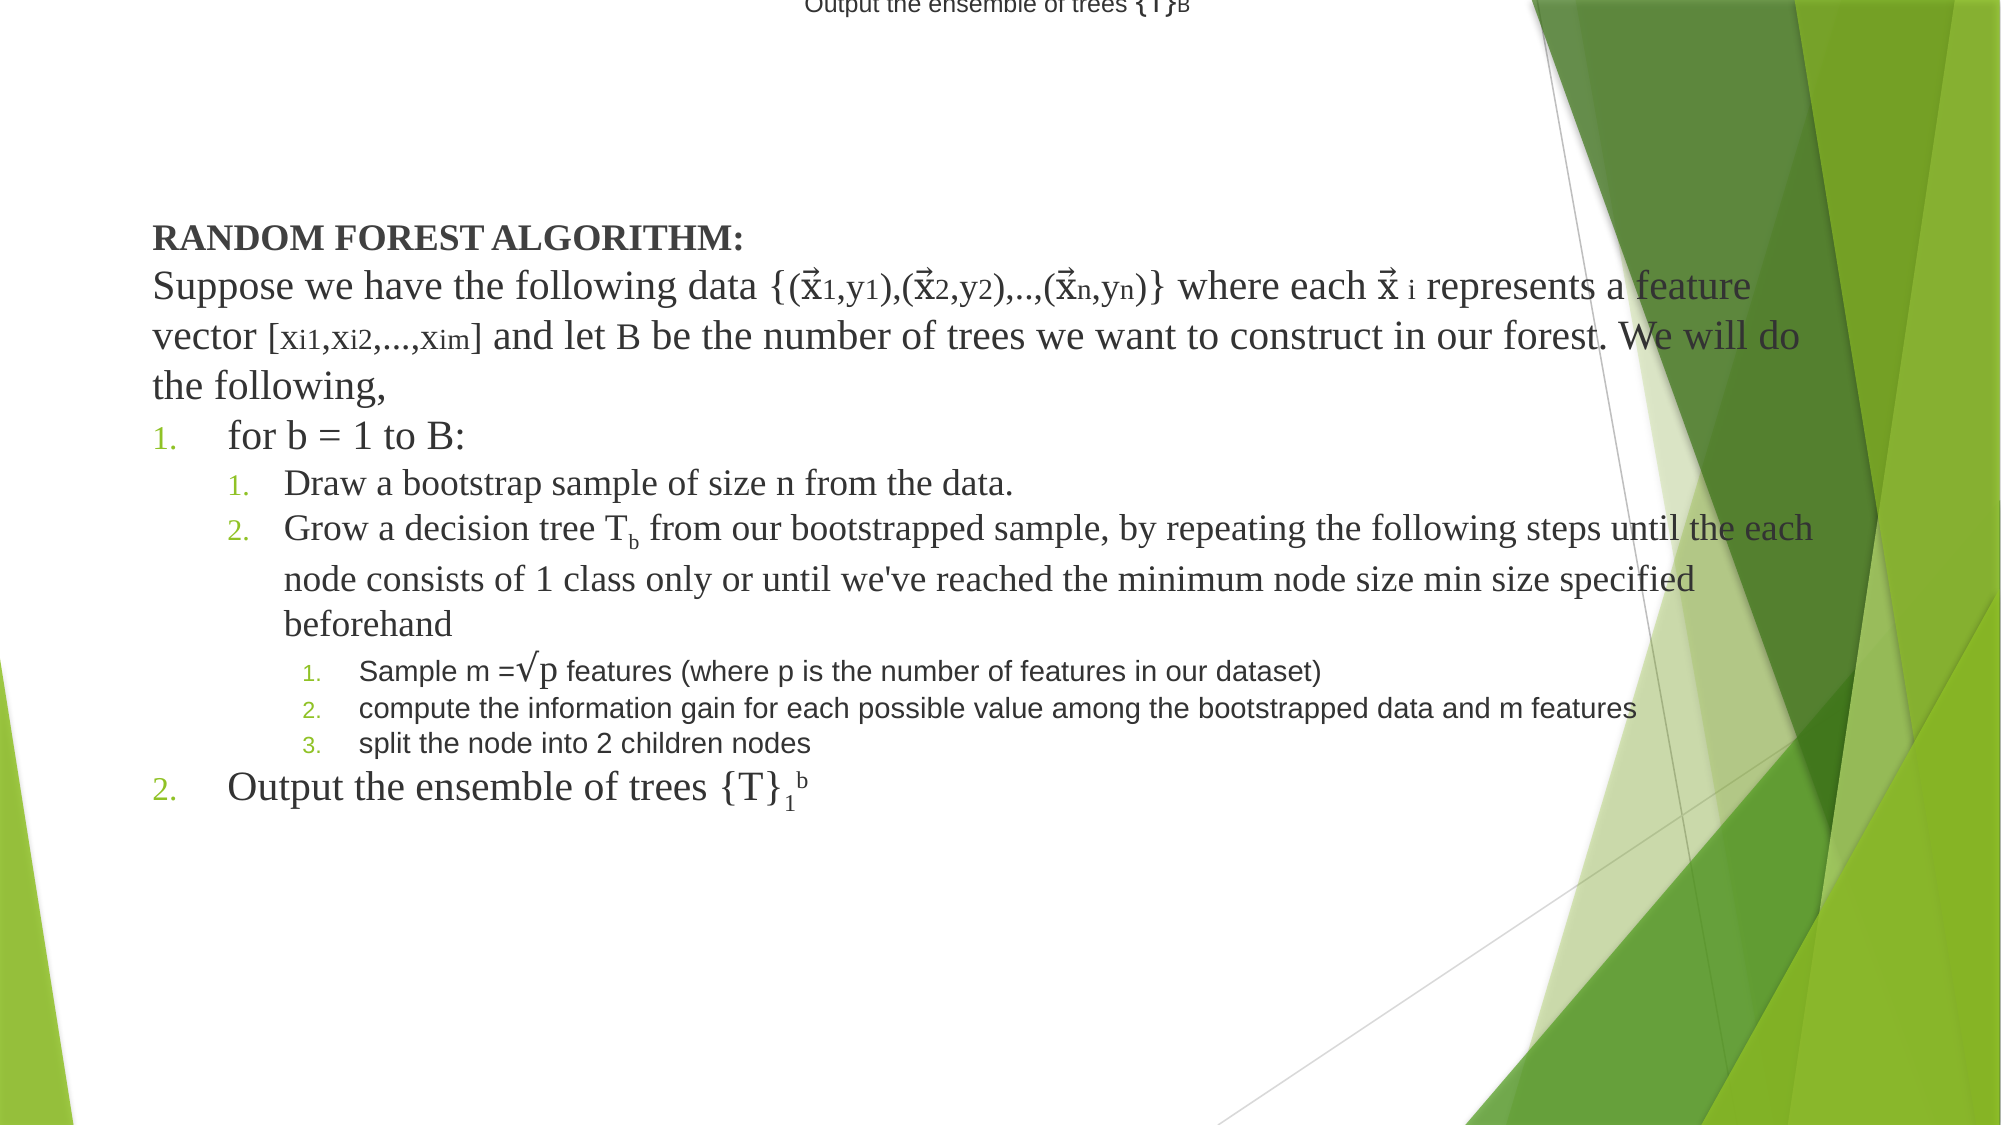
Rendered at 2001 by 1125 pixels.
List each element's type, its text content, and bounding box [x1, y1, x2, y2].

list RANDOM FOREST ALGORITHM: Suppose we have the following data {(x⃗1,y1),(x⃗2,y2),..,(x⃗n,yn)} where each x⃗ i represents a feature vector [xi1,xi2,...,xim] and let B be the number of trees we want to construct in our forest. We will do the following, for b = 1 to B: Draw a bootstrap sample of size n from the data. Grow a decision tree Tb from our bootstrapped sample, by repeating the following steps until the each node consists of 1 class only or until we've reached the minimum node size min size specified beforehand Sample m =√p features (where p is the number of features in our dataset) compute the information gain for each possible value among the bootstrapped data and m features split the node into 2 children nodes Output the ensemble of trees {T}1b [137, 205, 1863, 954]
text_box Output the ensemble of trees {T}B [789, 0, 1211, 27]
